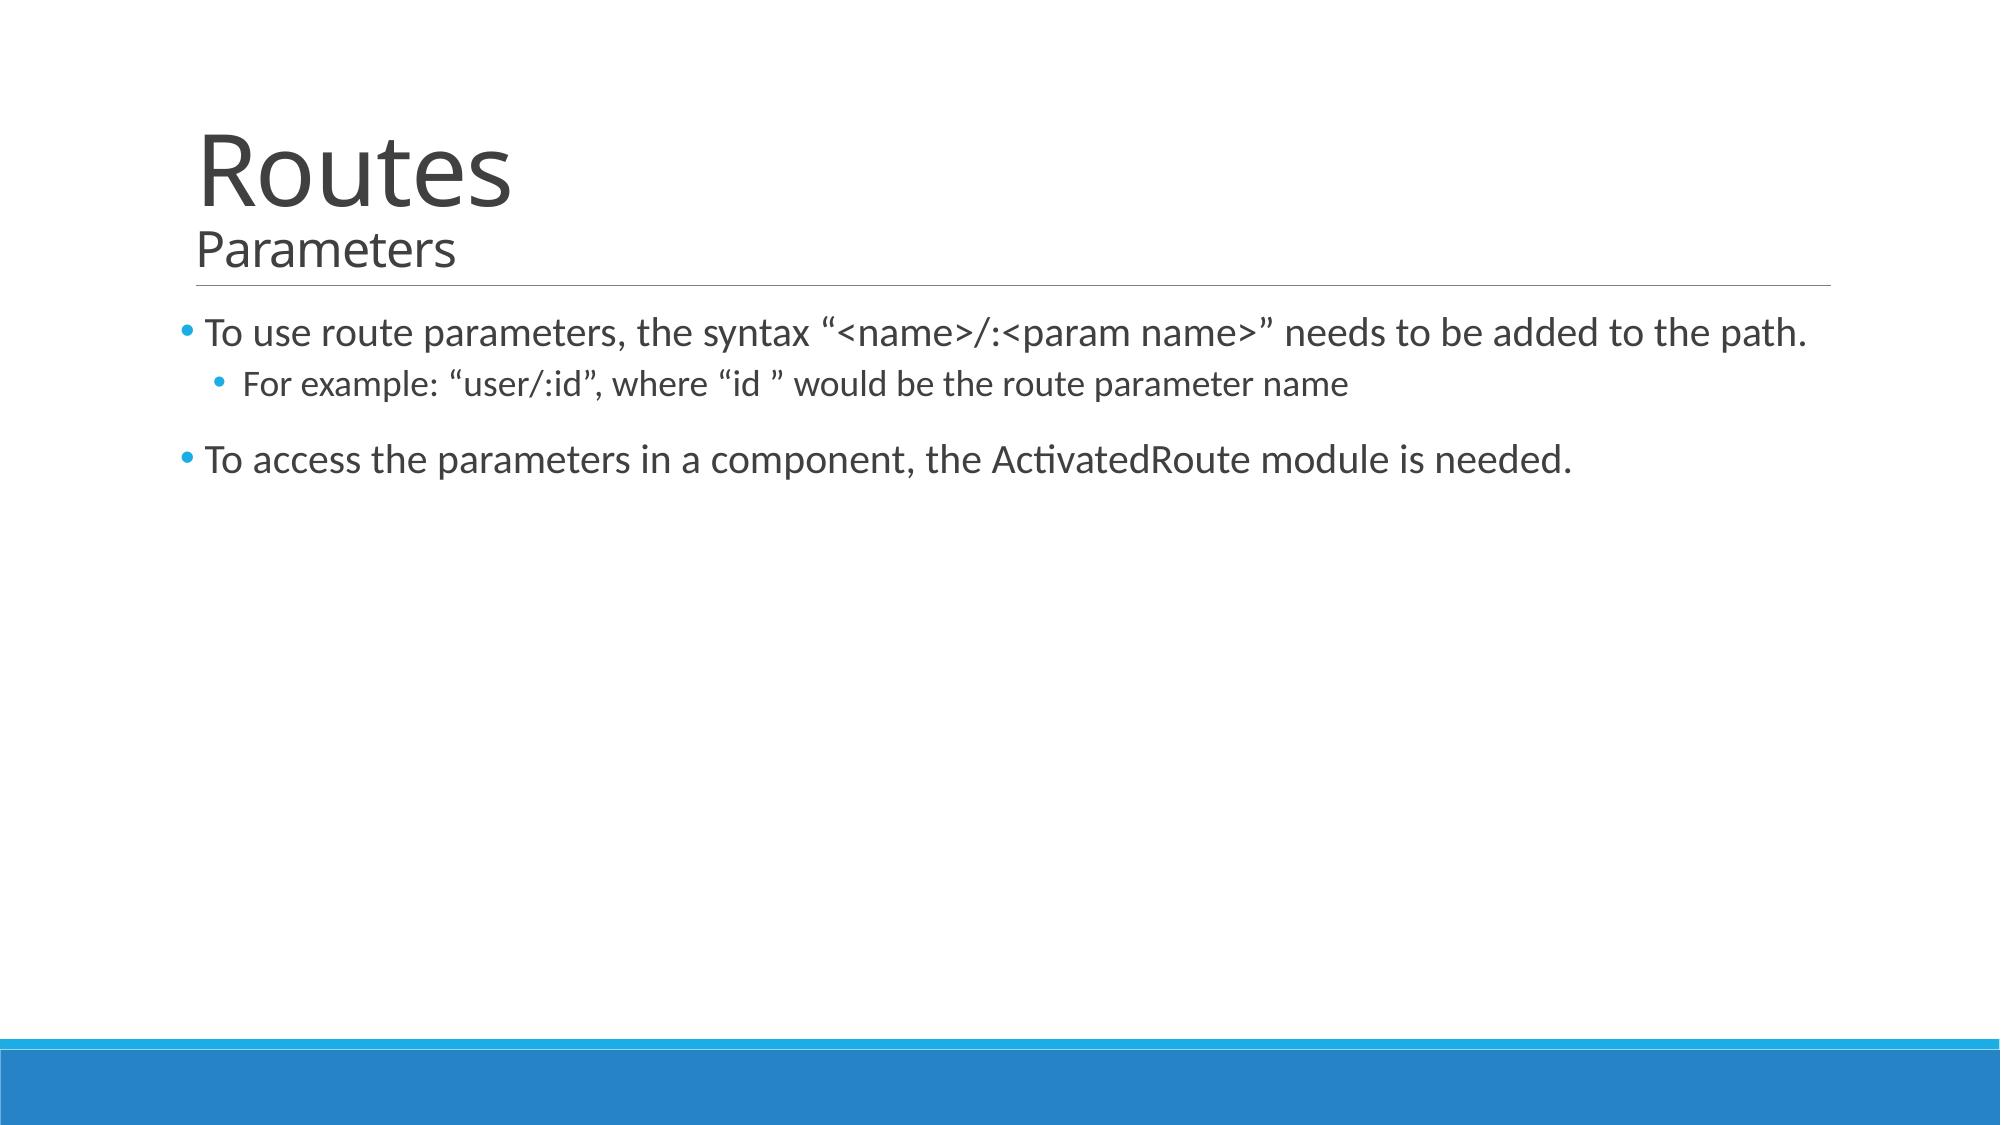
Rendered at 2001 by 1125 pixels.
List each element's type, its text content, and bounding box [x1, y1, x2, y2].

list To use route parameters, the syntax “<name>/:<param name>” needs to be added to the path. For example: “user/:id”, where “id ” would be the route parameter name To access the parameters in a component, the ActivatedRoute module is needed. [180, 302, 1830, 963]
title Routes Parameters [180, 47, 1830, 285]
